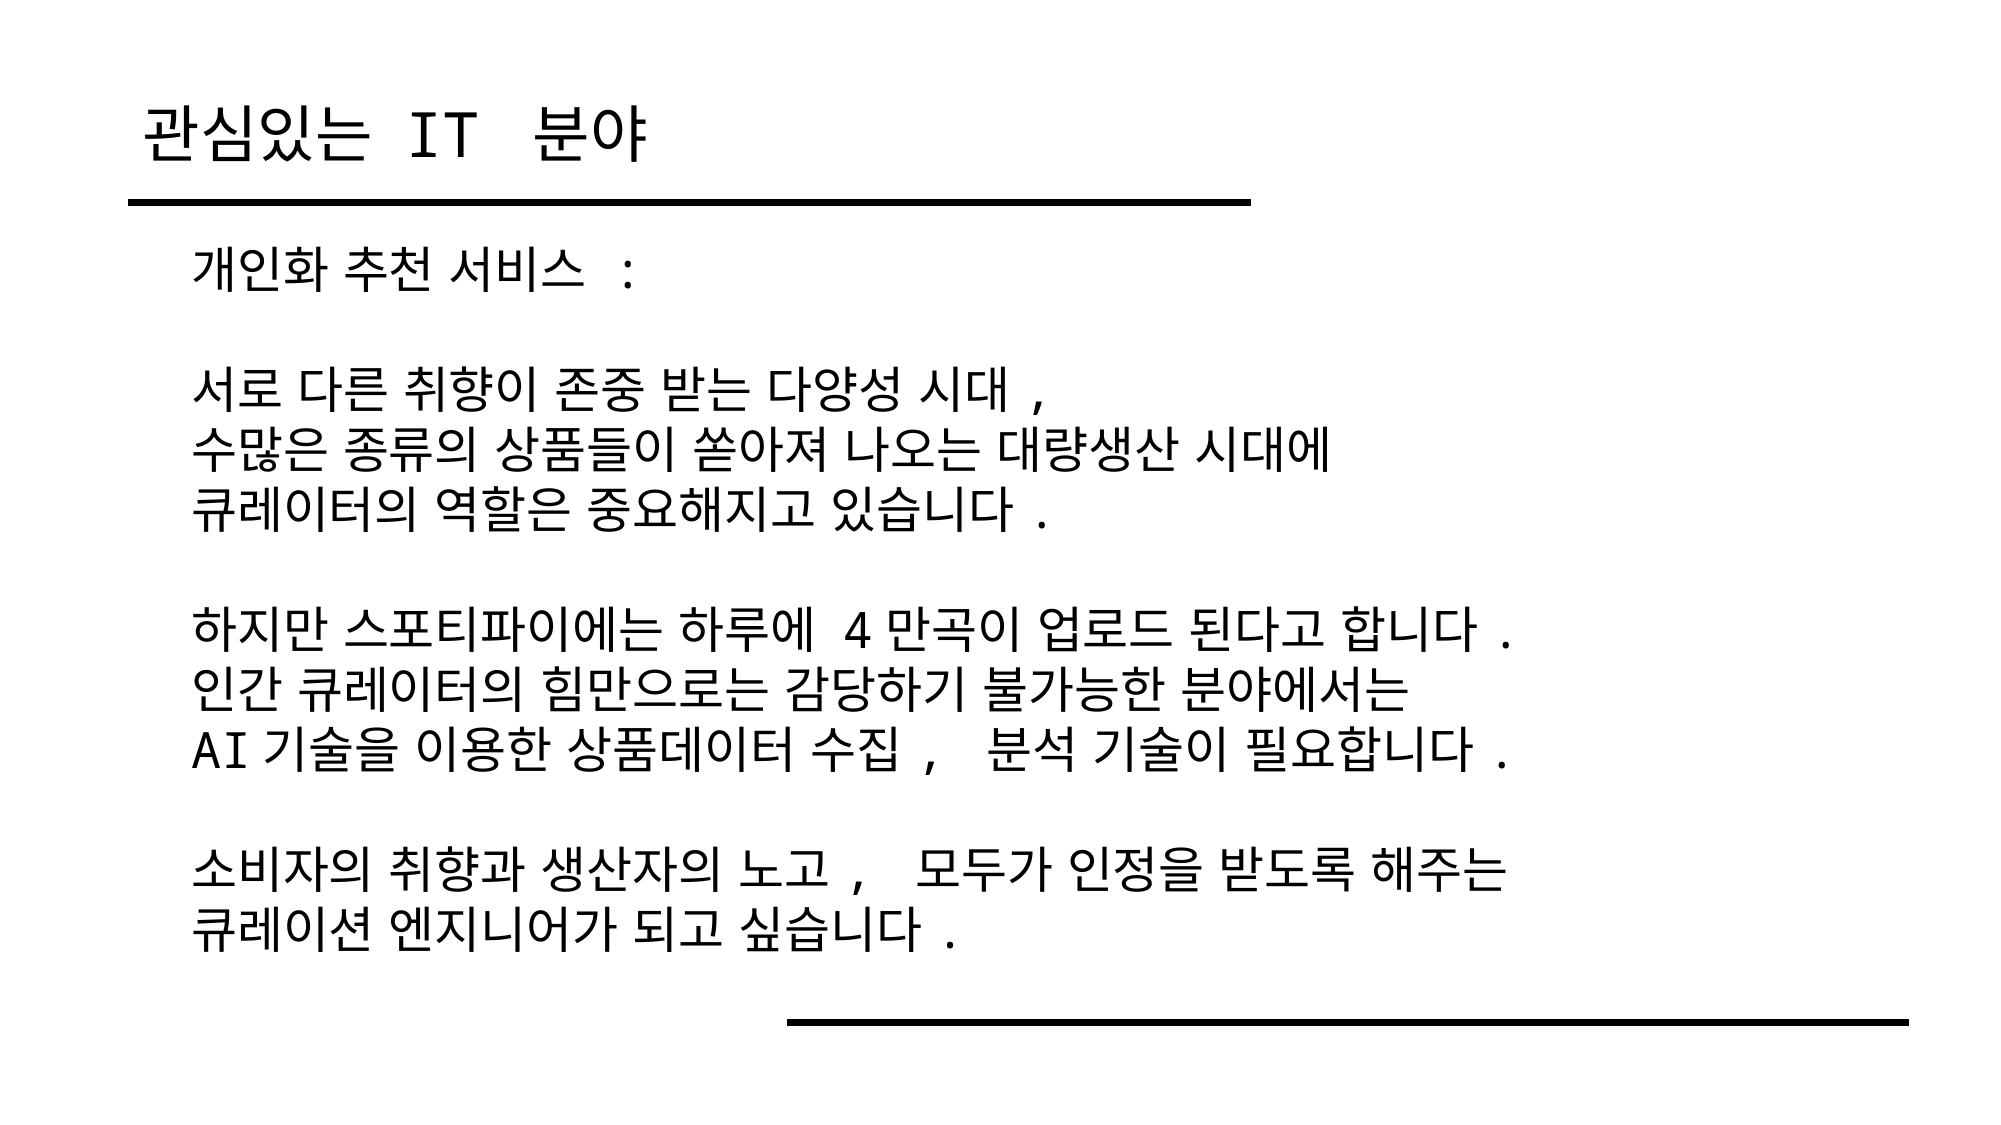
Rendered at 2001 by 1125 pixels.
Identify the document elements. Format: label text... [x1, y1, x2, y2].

text_box 관심있는 IT 분야 [128, 87, 906, 178]
text_box 개인화 추천 서비스 : 서로 다른 취향이 존중 받는 다양성 시대, 수많은 종류의 상품들이 쏟아져 나오는 대량생산 시대에 큐레이터의 역할은 중요해지고 있습니다. 하지만 스포티파이에는 하루에 4만곡이 업로드 된다고 합니다. 인간 큐레이터의 힘만으로는 감당하기 불가능한 분야에서는 AI기술을 이용한 상품데이터 수집, 분석 기술이 필요합니다. 소비자의 취향과 생산자의 노고, 모두가 인정을 받도록 해주는 큐레이션 엔지니어가 되고 싶습니다. [176, 231, 1844, 966]
